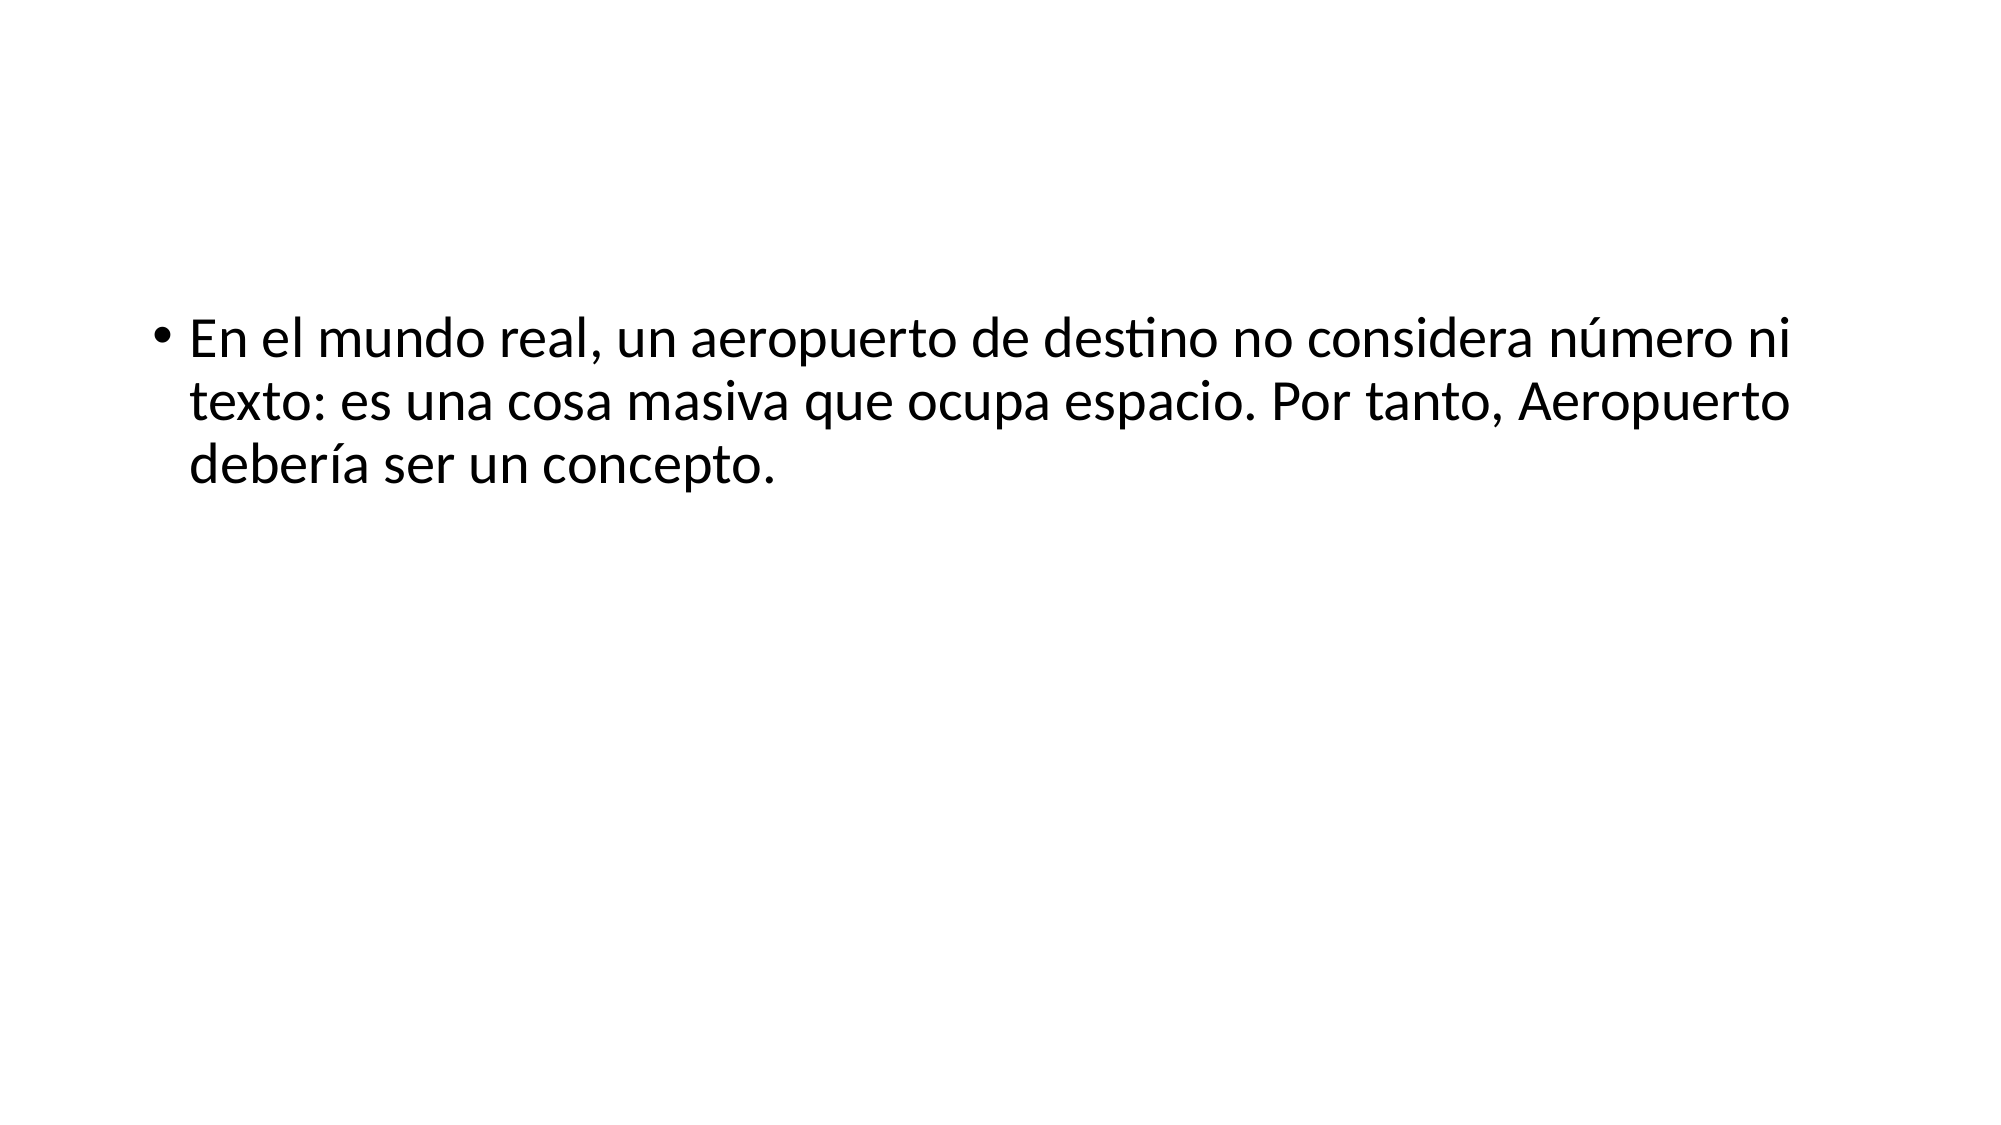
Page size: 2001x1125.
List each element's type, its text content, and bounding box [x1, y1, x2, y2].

list En el mundo real, un aeropuerto de destino no considera número ni texto: es una cosa masiva que ocupa espacio. Por tanto, Aeropuerto debería ser un concepto. [137, 299, 1863, 1014]
